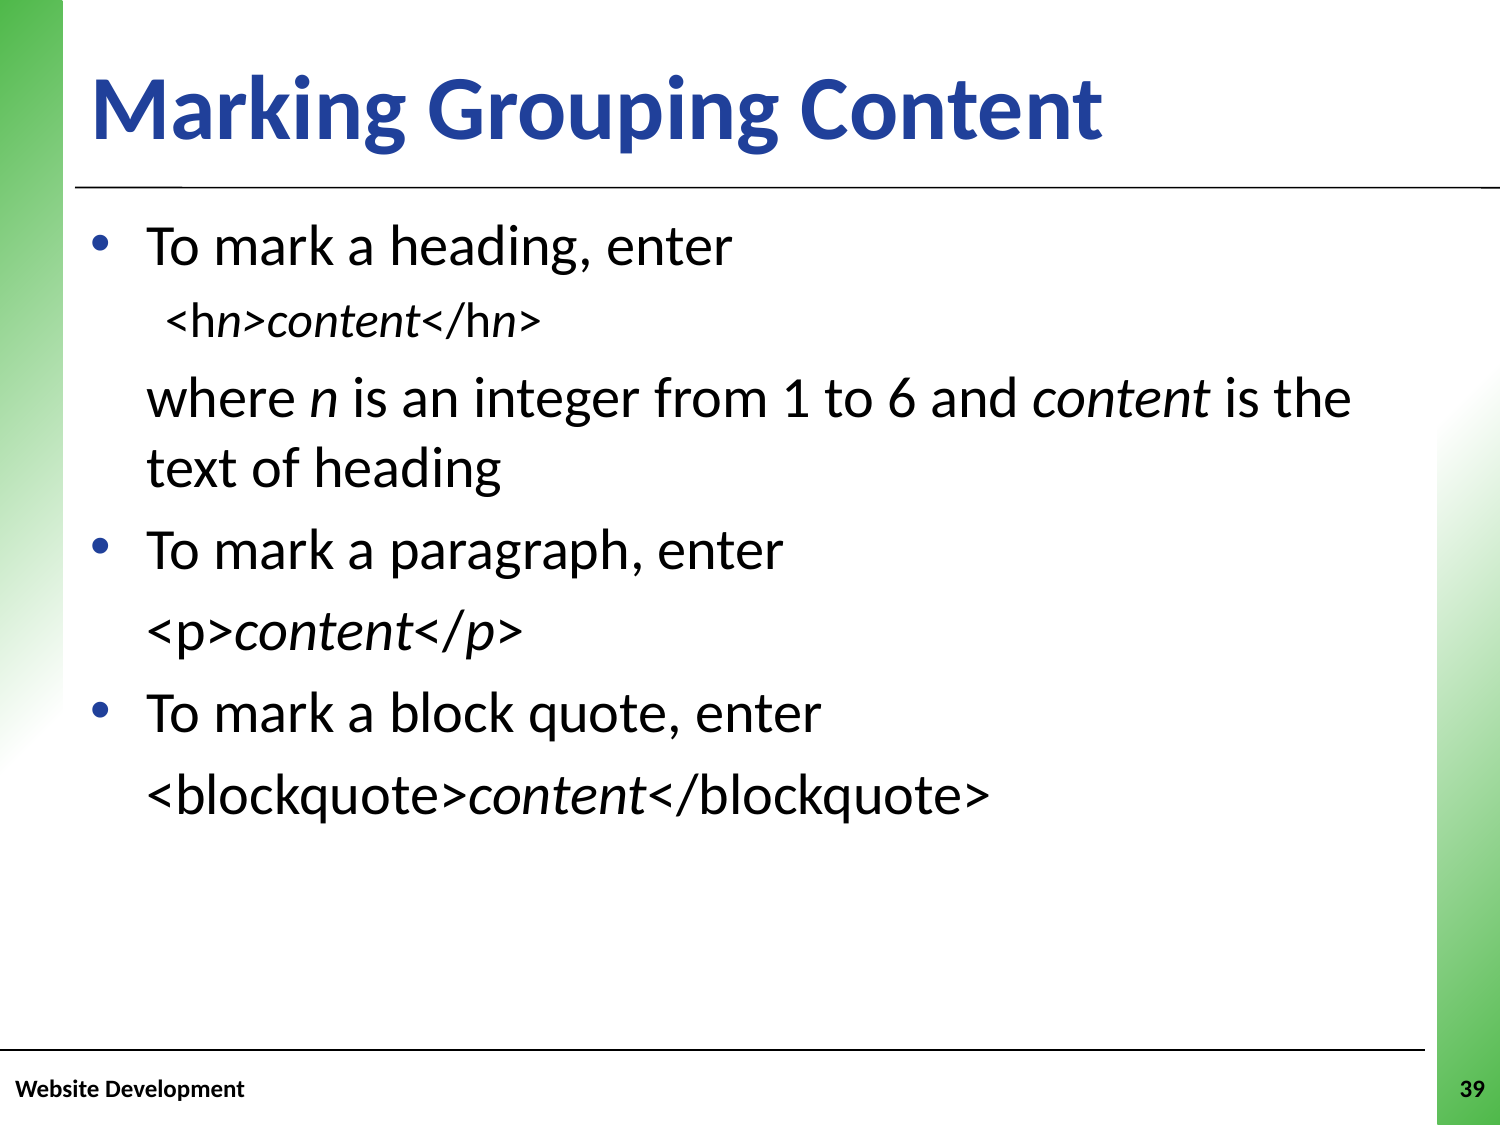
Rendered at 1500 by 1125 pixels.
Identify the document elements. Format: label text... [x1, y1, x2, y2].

footer Website Development [0, 1050, 1350, 1125]
list To mark a heading, enter <hn>content</hn> where n is an integer from 1 to 6 and content is the text of heading To mark a paragraph, enter <p>content</p> To mark a block quote, enter <blockquote>content</blockquote> [74, 199, 1438, 1006]
title Marking Grouping Content [74, 24, 1438, 181]
slide_number 39 [1412, 1050, 1500, 1125]
